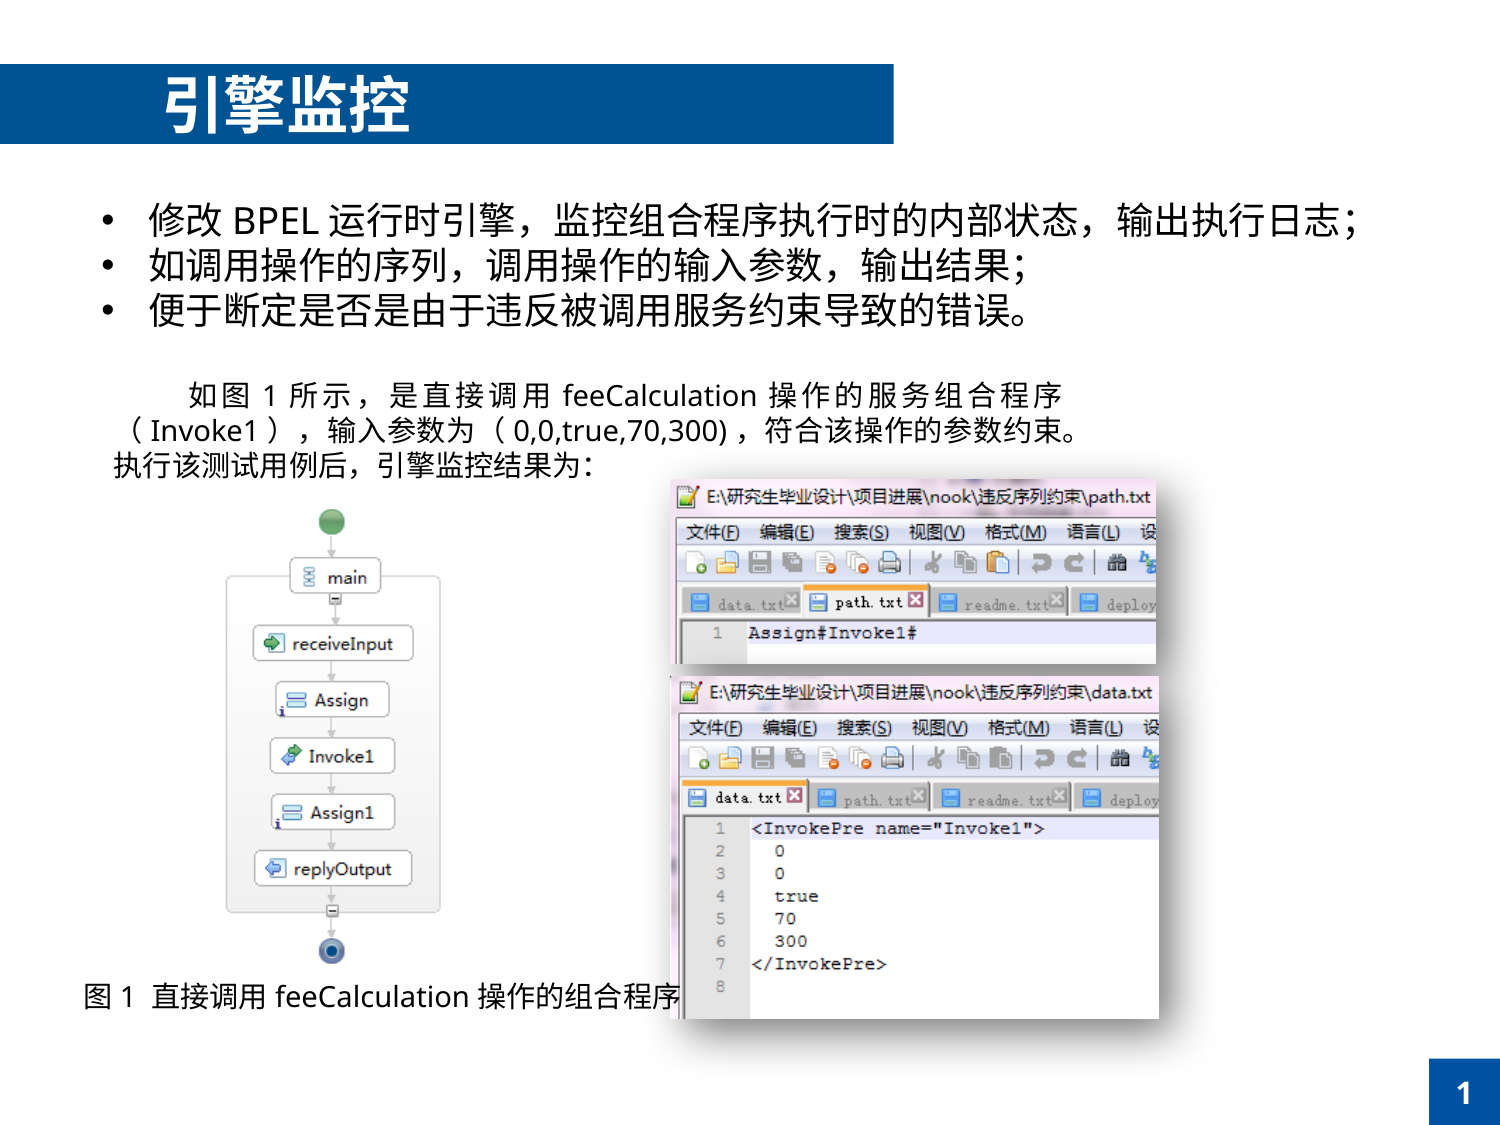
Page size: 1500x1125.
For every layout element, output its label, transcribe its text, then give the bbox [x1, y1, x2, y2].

text_box 图1 直接调用feeCalculation操作的组合程序 [68, 970, 697, 1021]
text_box 修改BPEL运行时引擎，监控组合程序执行时的内部状态，输出执行日志； 如调用操作的序列，调用操作的输入参数，输出结果； 便于断定是否是由于违反被调用服务约束导致的错误。 [86, 189, 1394, 340]
text_box 如图1所示，是直接调用feeCalculation操作的服务组合程序（Invoke1），输入参数为（0,0,true,70,300)，符合该操作的参数约束。执行该测试用例后，引擎监控结果为： [98, 369, 1078, 490]
text_box 引擎监控 [0, 63, 895, 145]
text_box 1 [1429, 1058, 1500, 1125]
picture [670, 479, 1157, 665]
picture [209, 500, 455, 971]
picture [670, 676, 1159, 1019]
